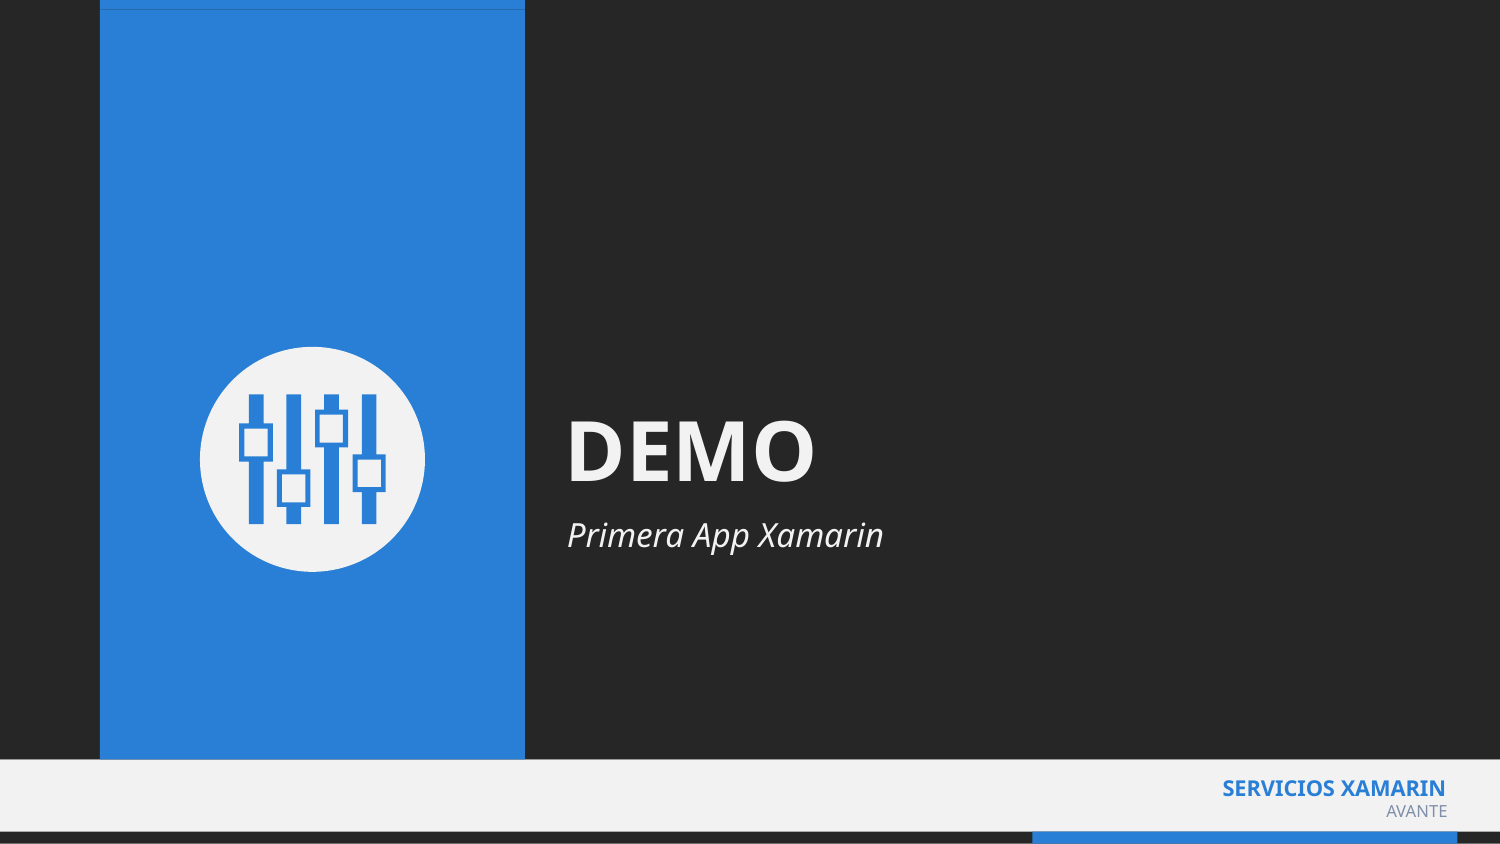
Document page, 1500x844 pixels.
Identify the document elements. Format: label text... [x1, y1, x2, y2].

title DEMO [549, 402, 1500, 485]
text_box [199, 346, 426, 573]
list Primera App Xamarin [552, 484, 1500, 585]
